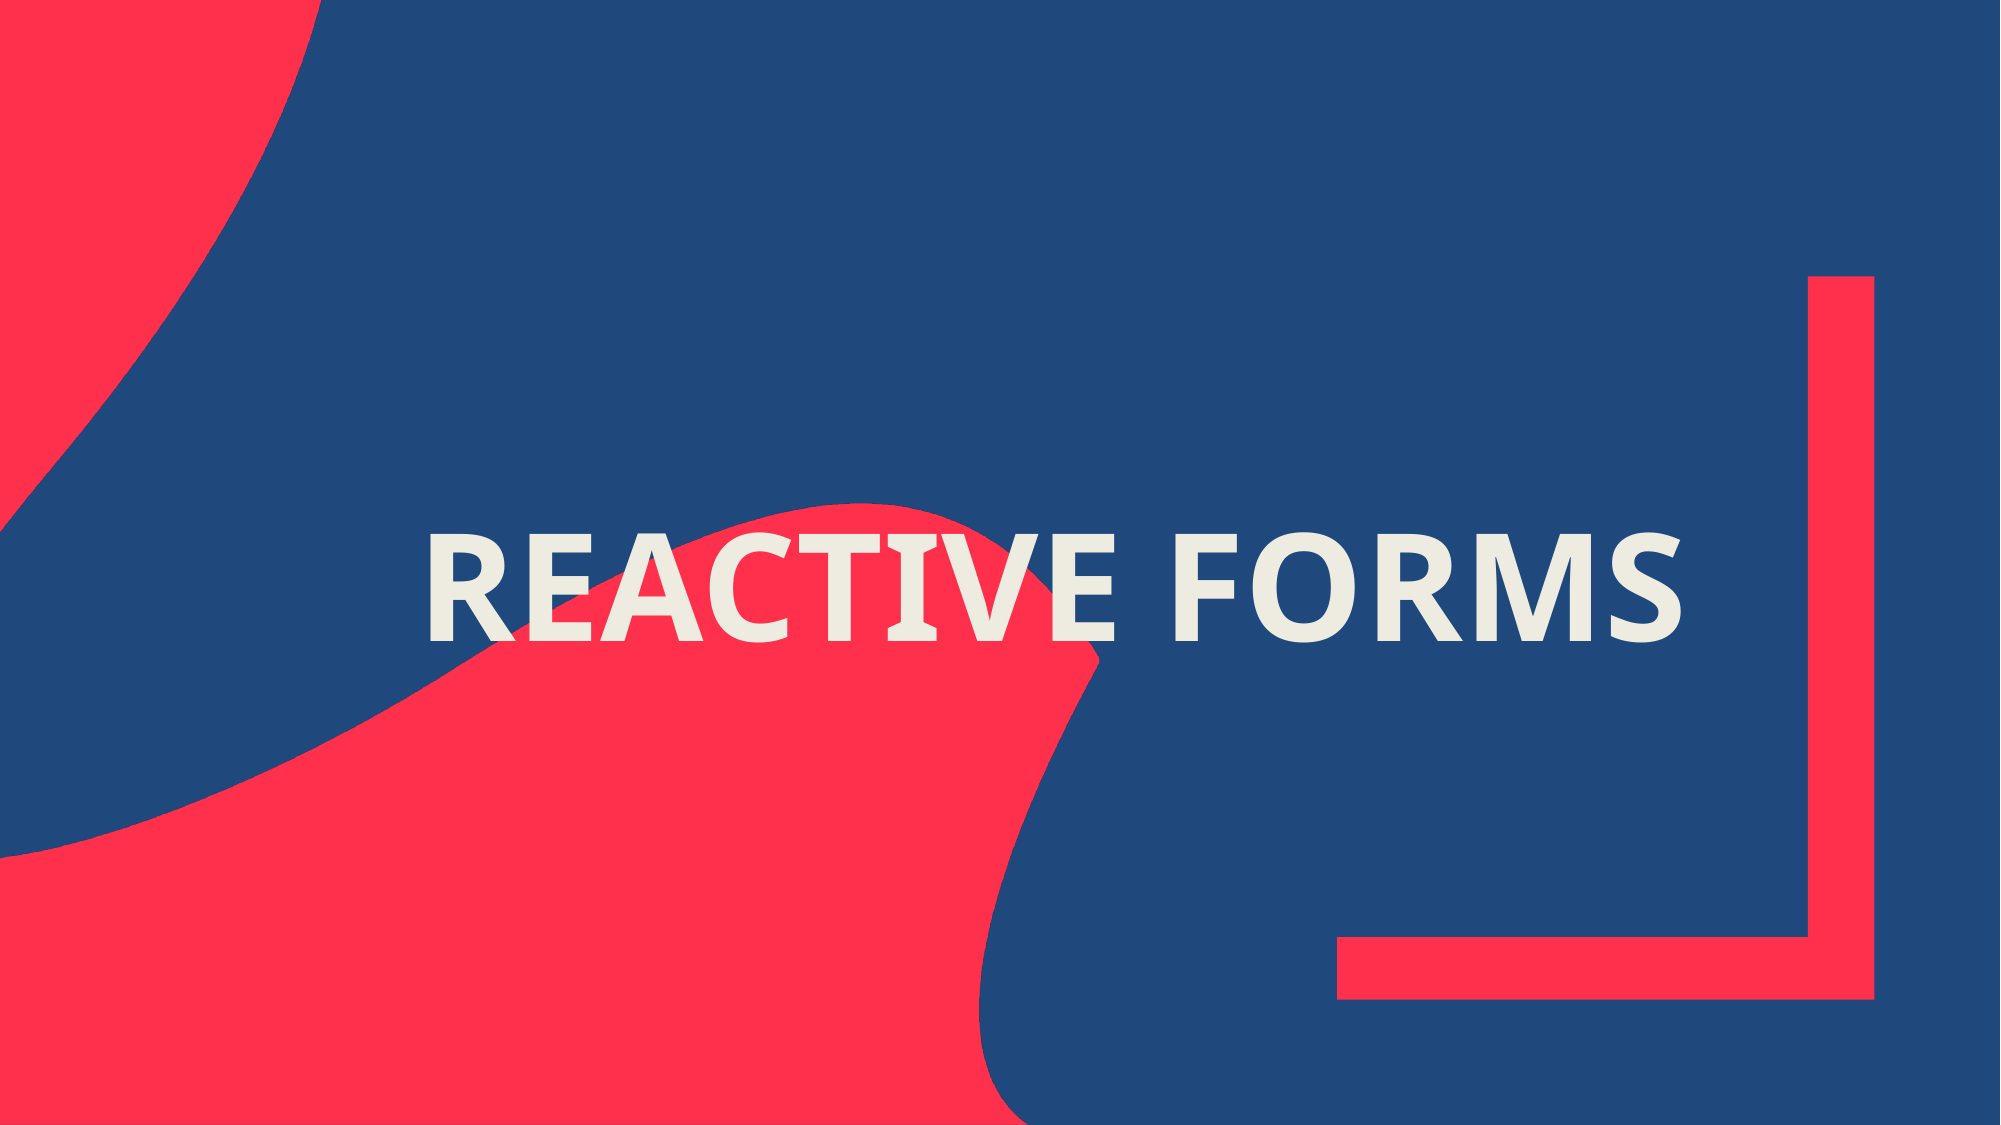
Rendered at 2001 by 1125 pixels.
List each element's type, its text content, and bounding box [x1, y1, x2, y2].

title Reactive Forms [125, 213, 1703, 682]
picture [0, 0, 1100, 1125]
